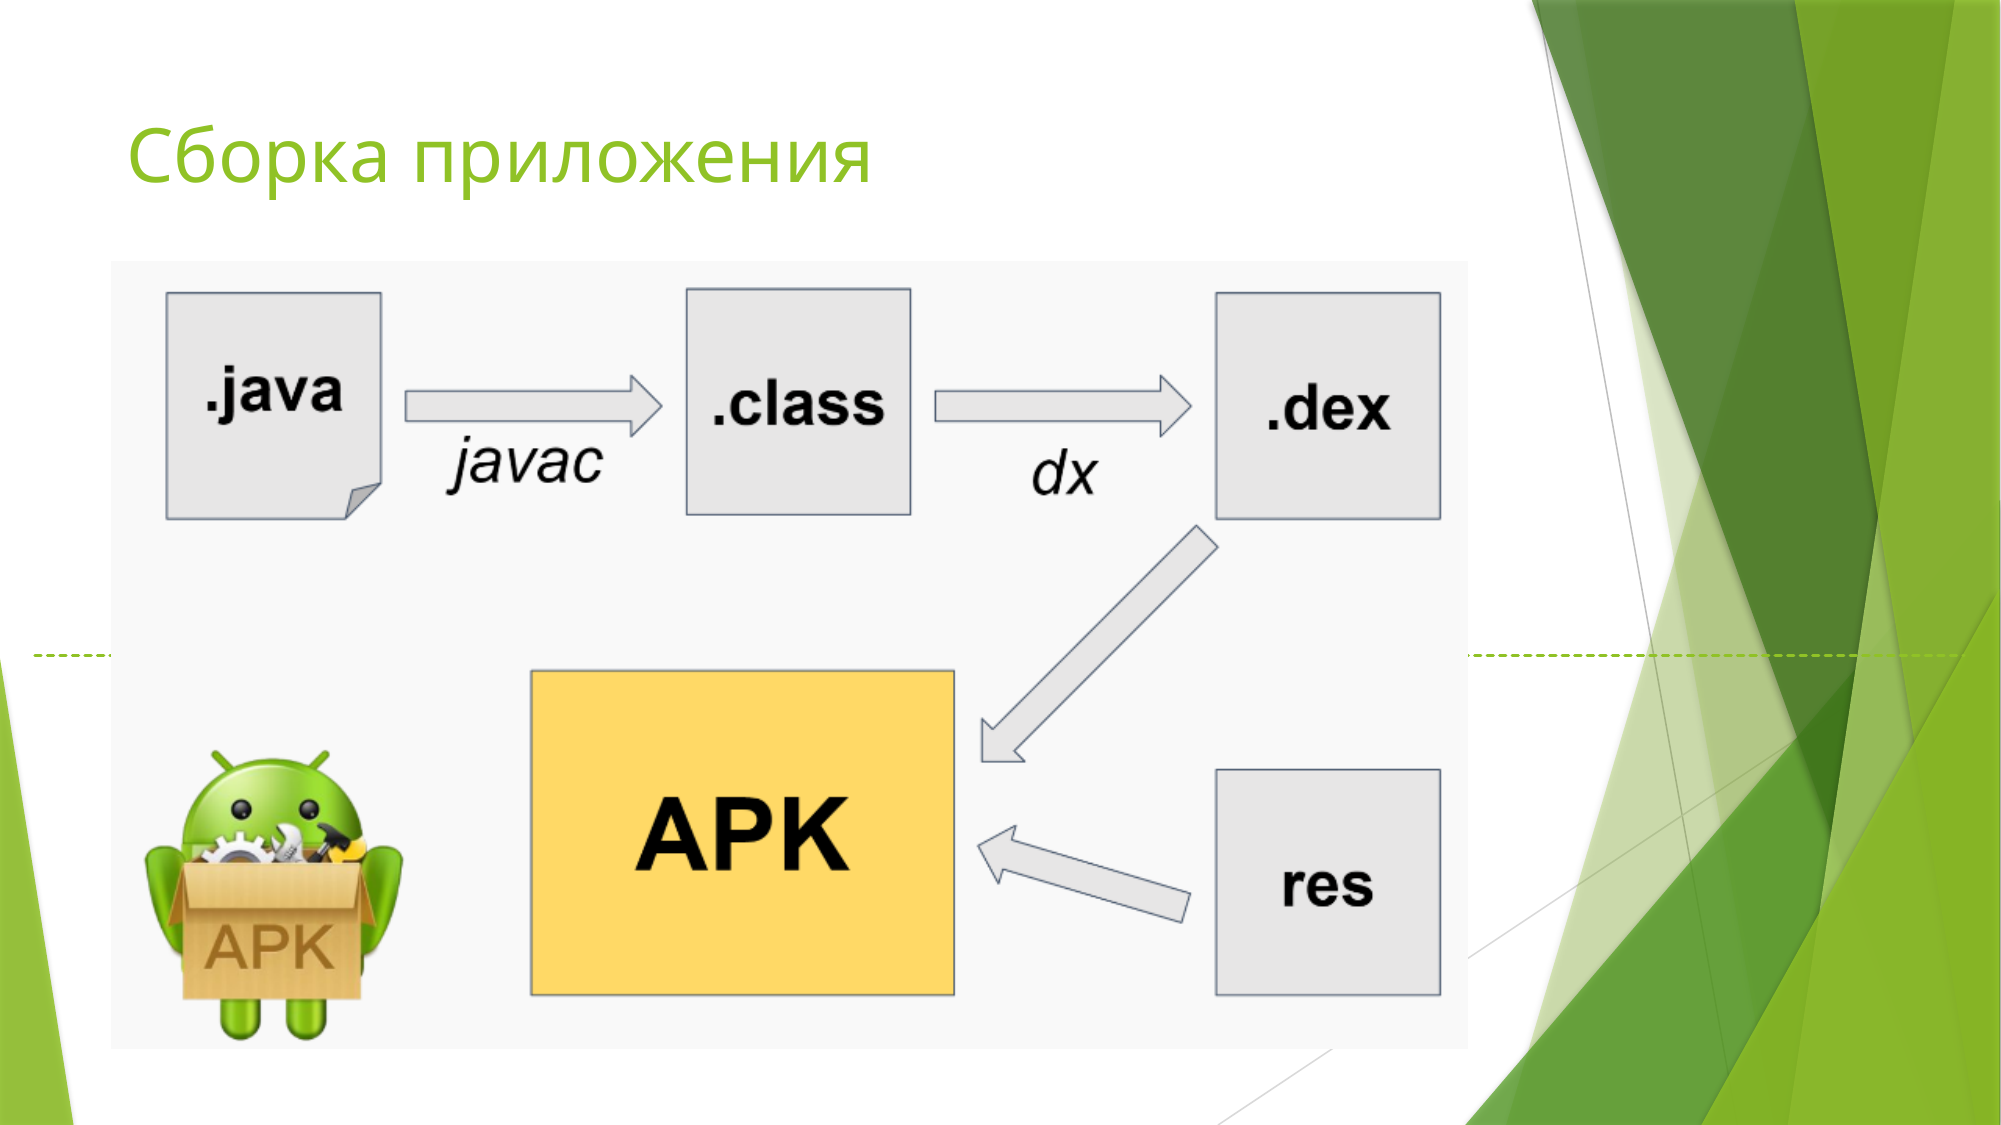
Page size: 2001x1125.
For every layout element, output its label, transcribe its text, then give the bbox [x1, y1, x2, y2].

picture [110, 260, 1468, 1050]
title Сборка приложения [111, 99, 1522, 317]
